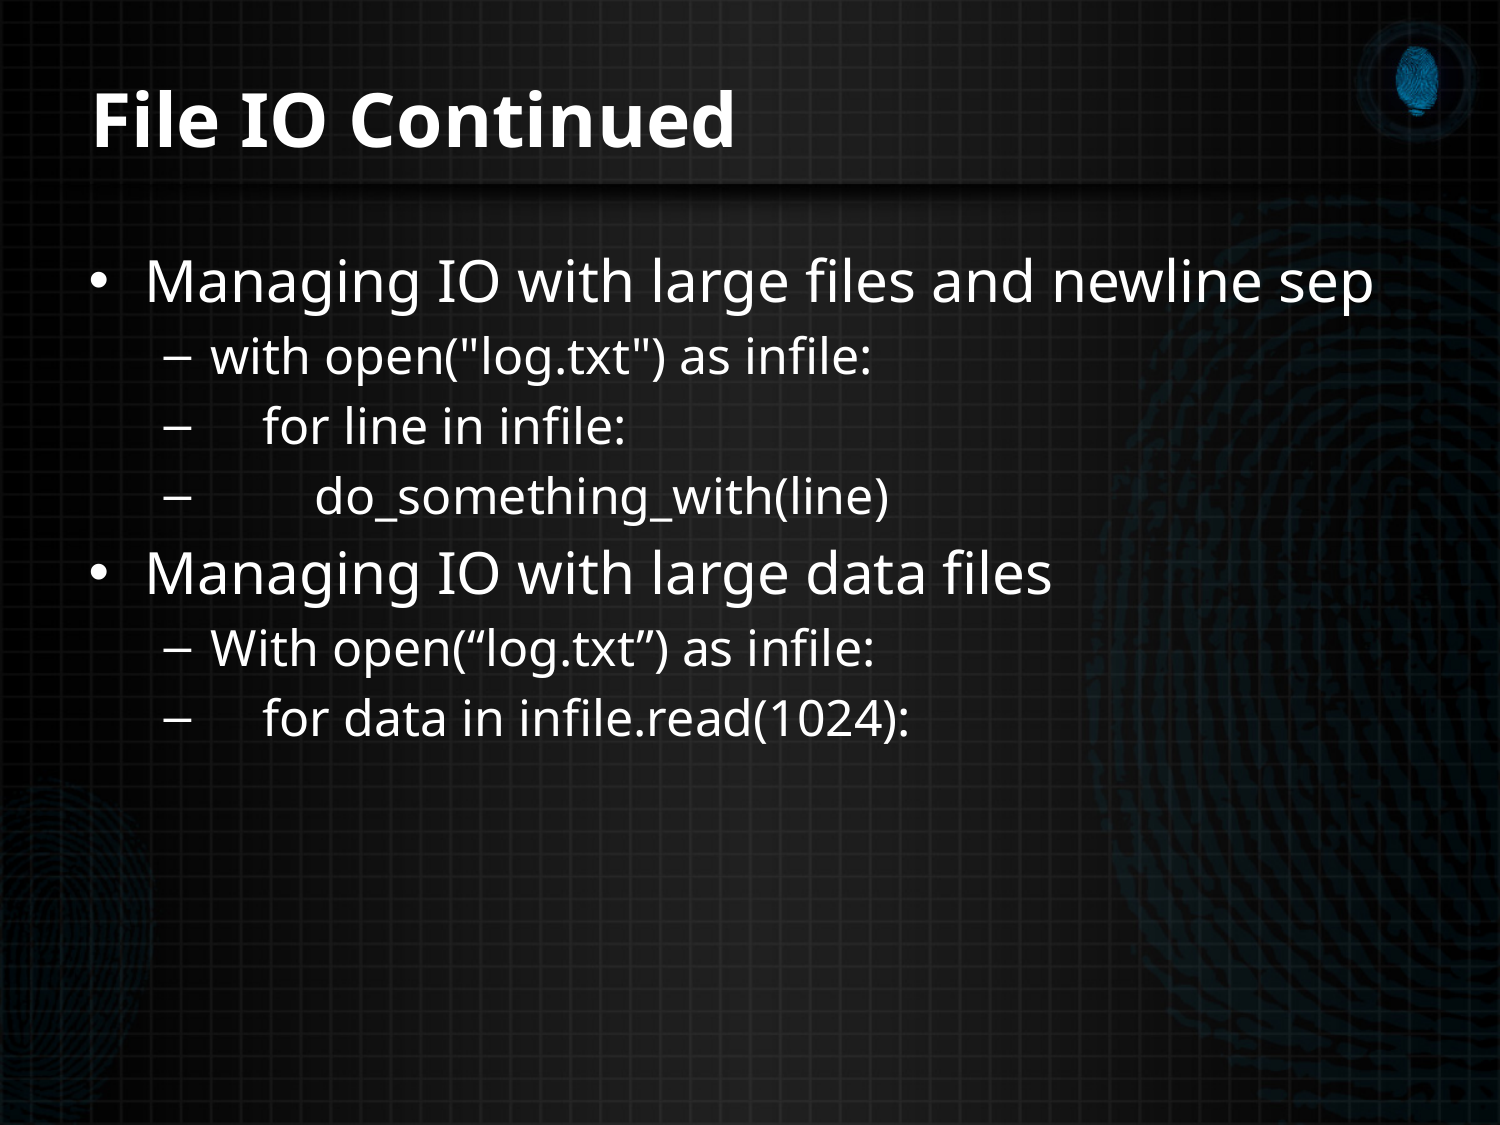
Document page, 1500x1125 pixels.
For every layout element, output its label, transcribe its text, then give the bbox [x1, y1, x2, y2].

title File IO Continued [75, 24, 1425, 212]
list Managing IO with large files and newline sep with open("log.txt") as infile: for line in infile: do_something_with(line) Managing IO with large data files With open(“log.txt”) as infile: for data in infile.read(1024): [73, 236, 1424, 1100]
picture [0, 0, 1500, 1125]
